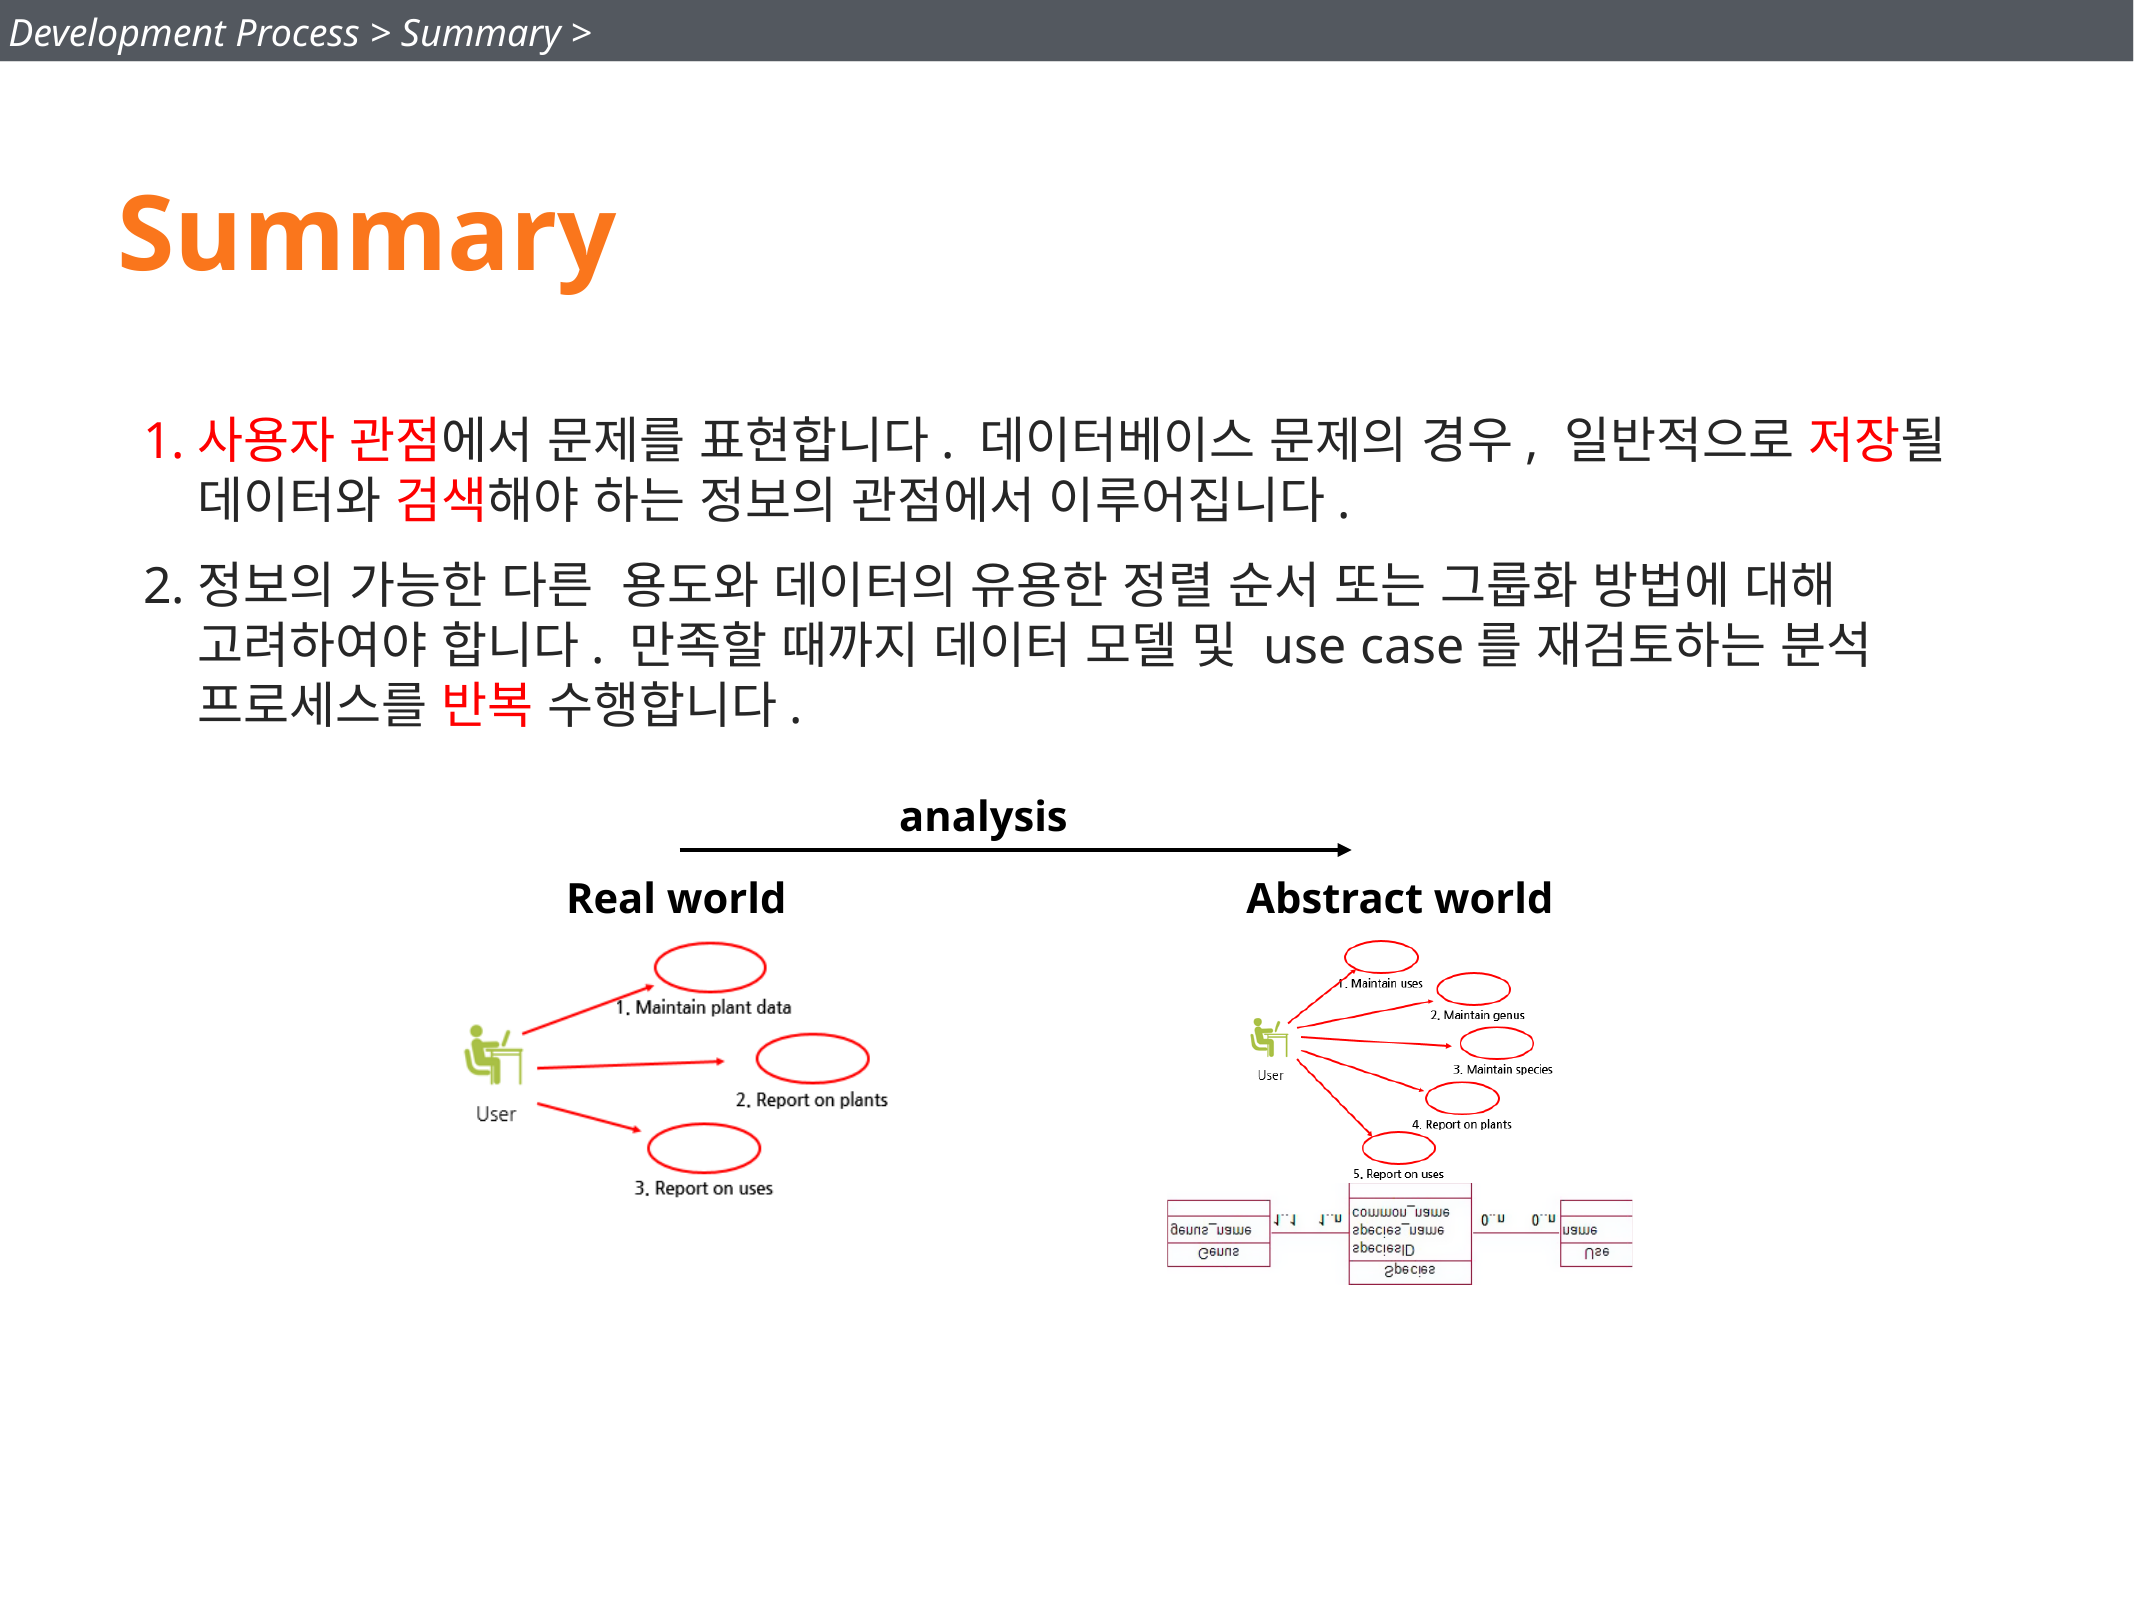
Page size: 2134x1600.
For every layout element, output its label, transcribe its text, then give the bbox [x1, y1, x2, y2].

title Summary [106, 130, 2028, 327]
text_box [227, 863, 909, 1212]
list 사용자 관점에서 문제를 표현합니다. 데이터베이스 문제의 경우, 일반적으로 저장될 데이터와 검색해야 하는 정보의 관점에서 이루어집니다. 정보의 가능한 다른 용도와 데이터의 유용한 정렬 순서 또는 그룹화 방법에 대해 고려하여야 합니다. 만족할 때까지 데이터 모델 및 use case를 재검토하는 분석 프로세스를 반복 수행합니다. [132, 335, 2001, 808]
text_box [679, 782, 1352, 851]
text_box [1167, 863, 1633, 1285]
text_box Development Process > Summary > [0, 0, 849, 62]
